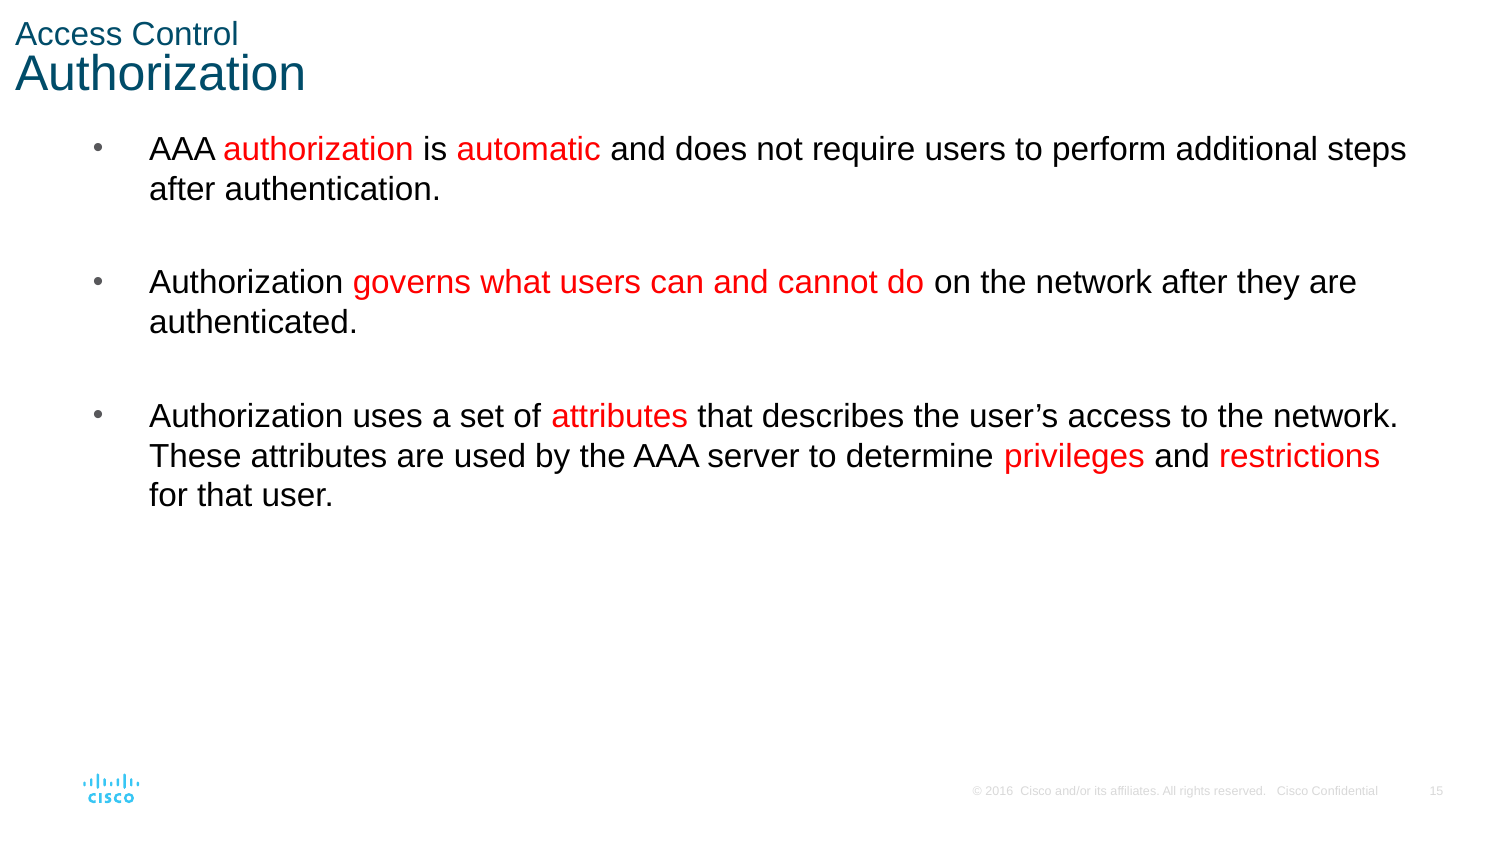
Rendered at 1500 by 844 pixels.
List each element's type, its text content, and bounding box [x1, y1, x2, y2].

list AAA authorization is automatic and does not require users to perform additional steps after authentication. Authorization governs what users can and cannot do on the network after they are authenticated. Authorization uses a set of attributes that describes the user’s access to the network. These attributes are used by the AAA server to determine privileges and restrictions for that user. [77, 120, 1437, 726]
title Access Control Authorization [0, 0, 1369, 121]
